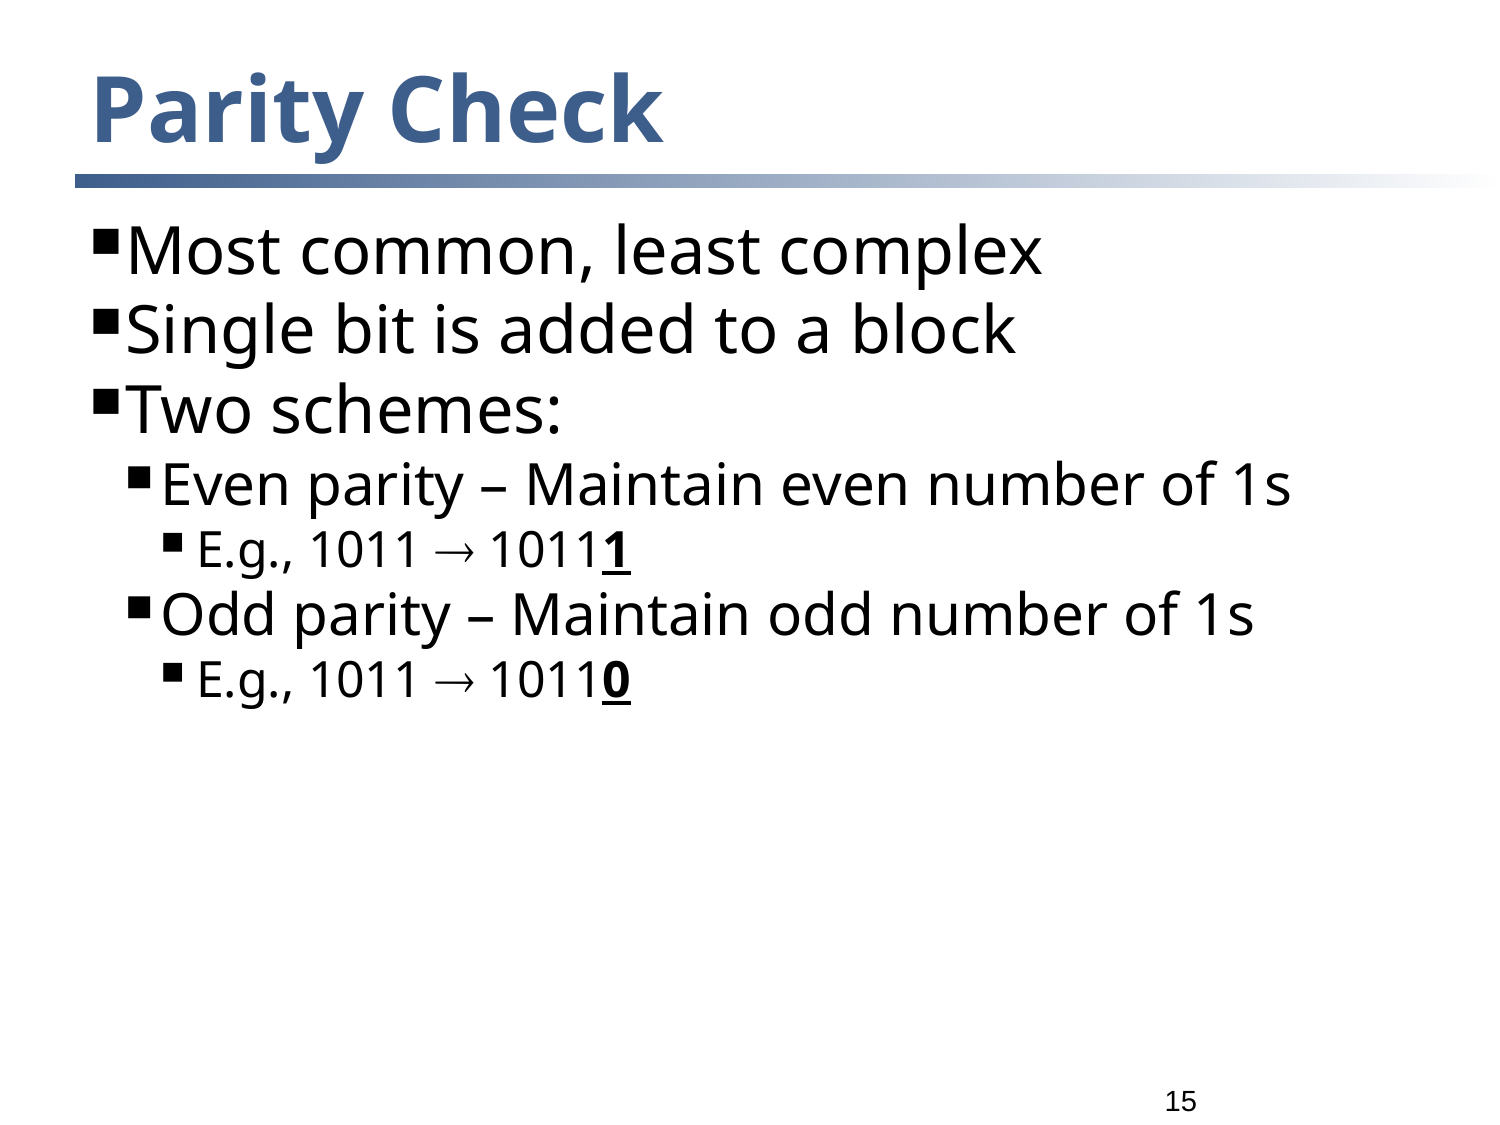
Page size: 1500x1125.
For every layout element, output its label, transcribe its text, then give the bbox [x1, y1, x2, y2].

text_box Parity Check [75, 24, 1425, 188]
text_box <number> [1149, 1046, 1500, 1125]
text_box Most common, least complex Single bit is added to a block Two schemes: Even parity – Maintain even number of 1s E.g., 1011  10111 Odd parity – Maintain odd number of 1s E.g., 1011  10110 [75, 200, 1425, 1013]
